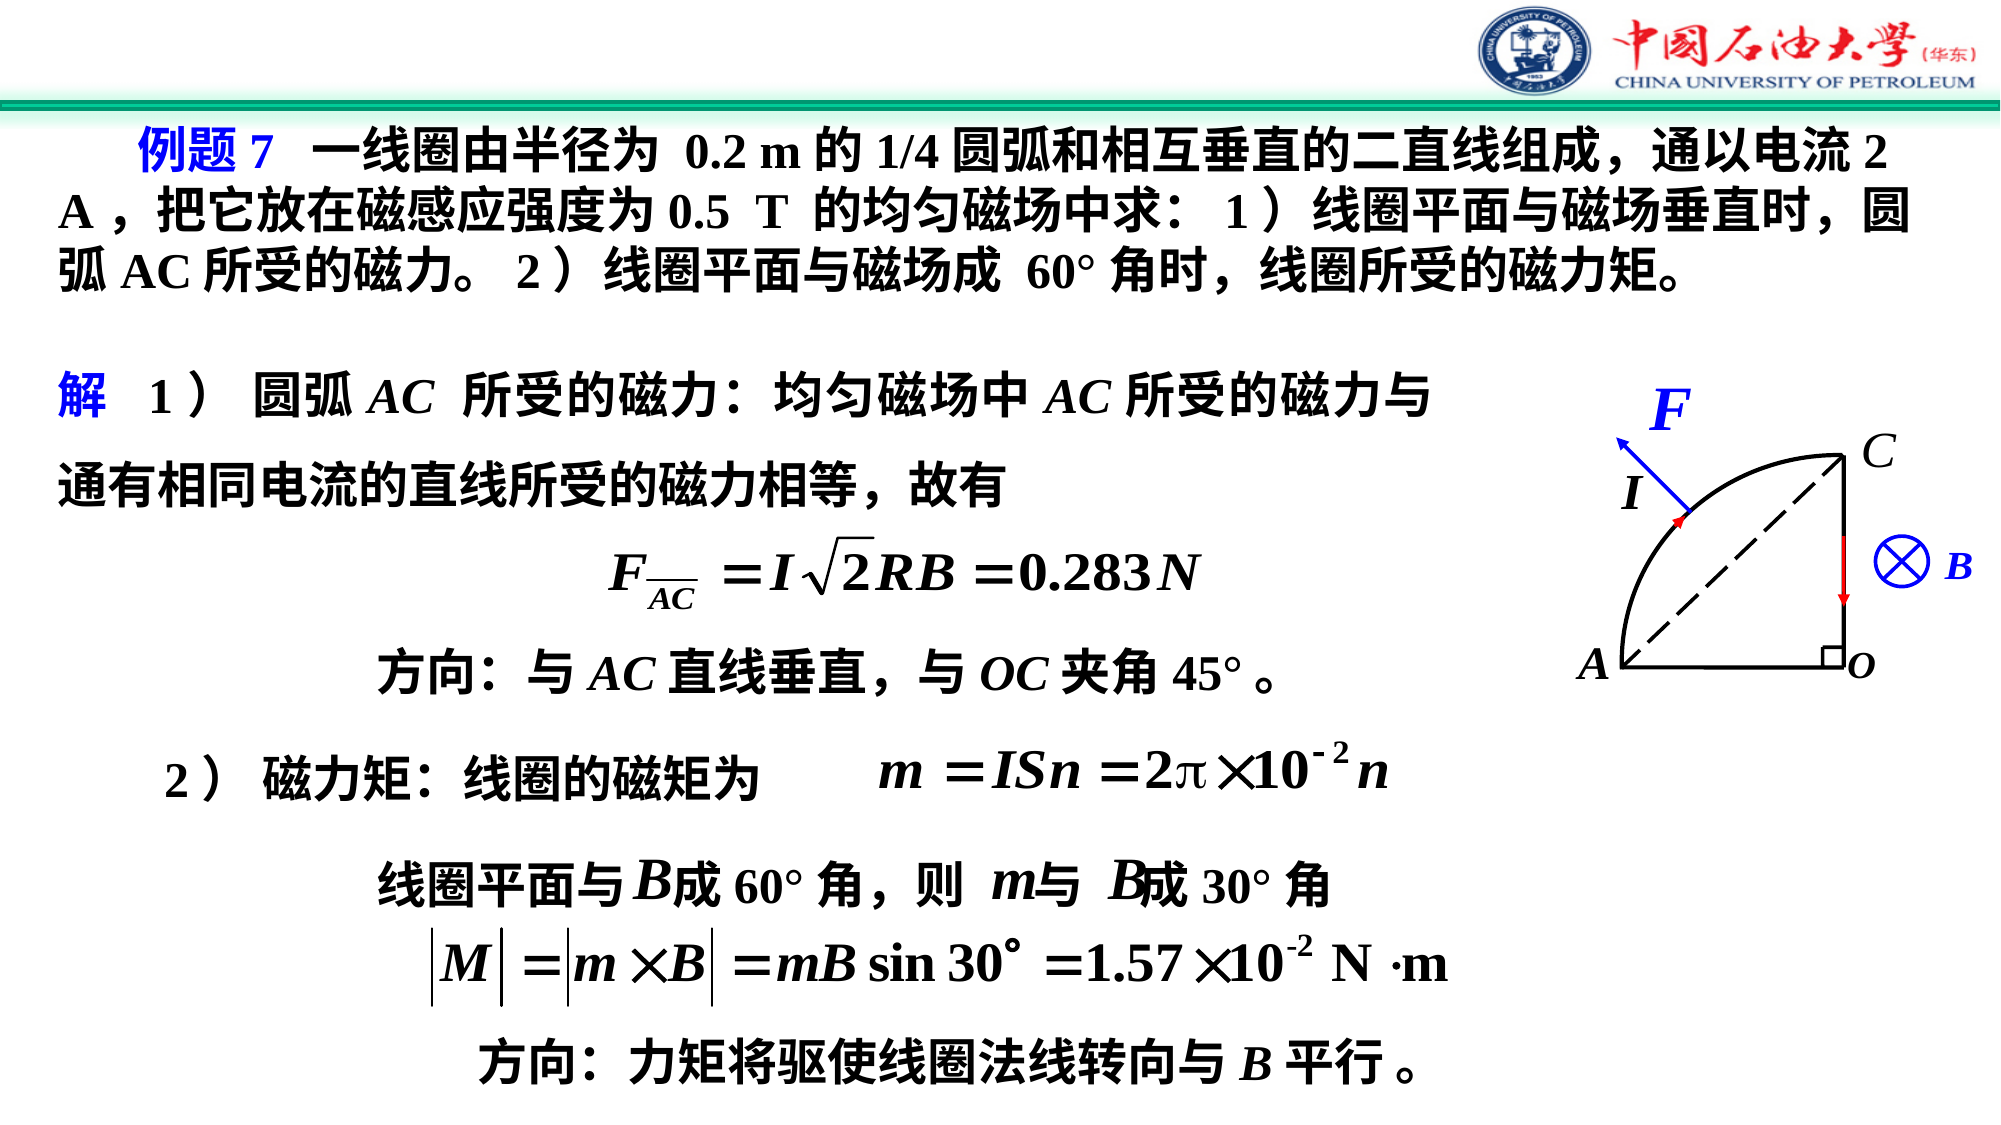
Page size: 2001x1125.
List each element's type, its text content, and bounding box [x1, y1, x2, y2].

text_box 方向：力矩将驱使线圈法线转向与B平行 。 [462, 1023, 1508, 1098]
text_box 方向：与AC直线垂直，与OC夹角45°。 [362, 633, 1388, 709]
text_box 2） 磁力矩：线圈的磁矩为 [149, 739, 887, 815]
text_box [1566, 420, 1981, 689]
text_box 解 1） 圆弧AC 所受的磁力：均匀磁场中AC所受的磁力与通有相同电流的直线所受的磁力相等，故有 [43, 326, 1449, 521]
text_box 例题7 一线圈由半径为 0.2 m的1/4圆弧和相互垂直的二直线组成，通以电流2 A，把它放在磁感应强度为0.5 T 的均匀磁场中求：1）线圈平面与磁场垂直时，圆弧AC所受的磁力。2）线圈平面与磁场成 60°角时，线圈所受的磁力矩。 [43, 111, 1969, 306]
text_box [598, 526, 1217, 623]
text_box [420, 931, 1462, 1020]
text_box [361, 833, 1513, 922]
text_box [869, 727, 1401, 803]
picture [1393, 0, 2001, 90]
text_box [1615, 362, 1704, 513]
